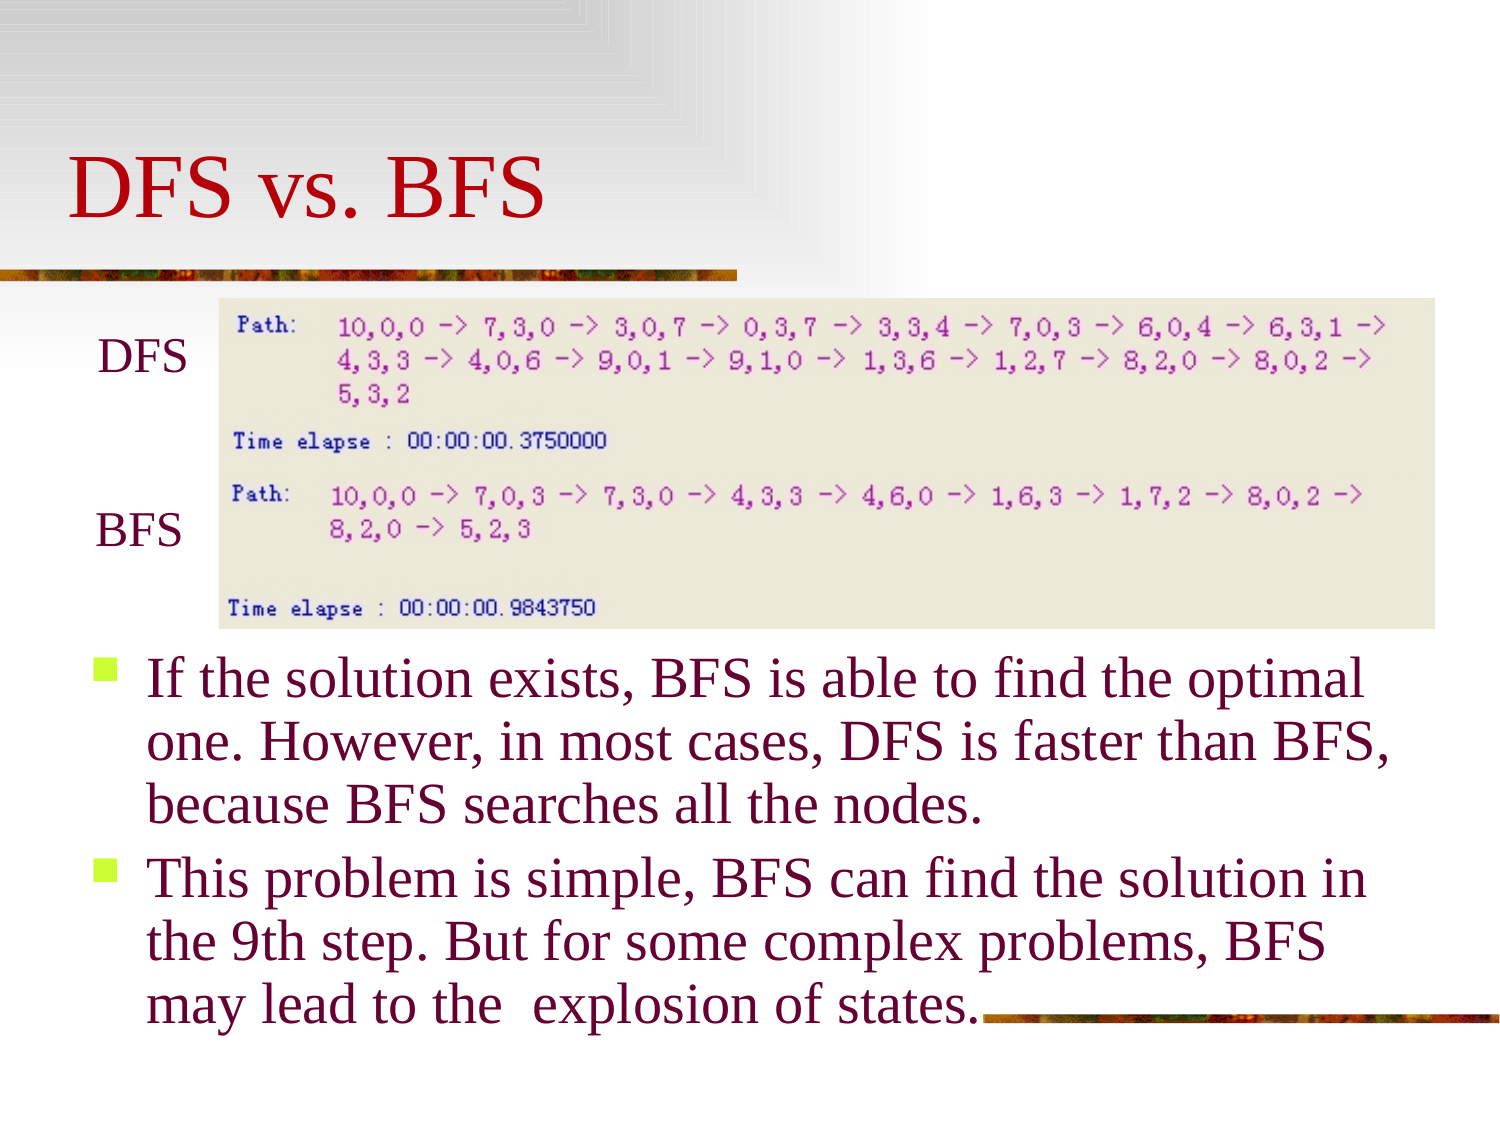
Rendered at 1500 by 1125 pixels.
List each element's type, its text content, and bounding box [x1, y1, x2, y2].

text_box DFS [82, 314, 213, 390]
picture [218, 297, 1436, 630]
picture [1425, 1013, 1500, 1026]
text_box BFS [80, 488, 210, 564]
list If the solution exists, BFS is able to find the optimal one. However, in most cases, DFS is faster than BFS, because BFS searches all the nodes. This problem is simple, BFS can find the solution in the 9th step. But for some complex problems, BFS may lead to the explosion of states. [75, 639, 1425, 1085]
title DFS vs. BFS [52, 118, 1469, 244]
picture [0, 268, 737, 285]
